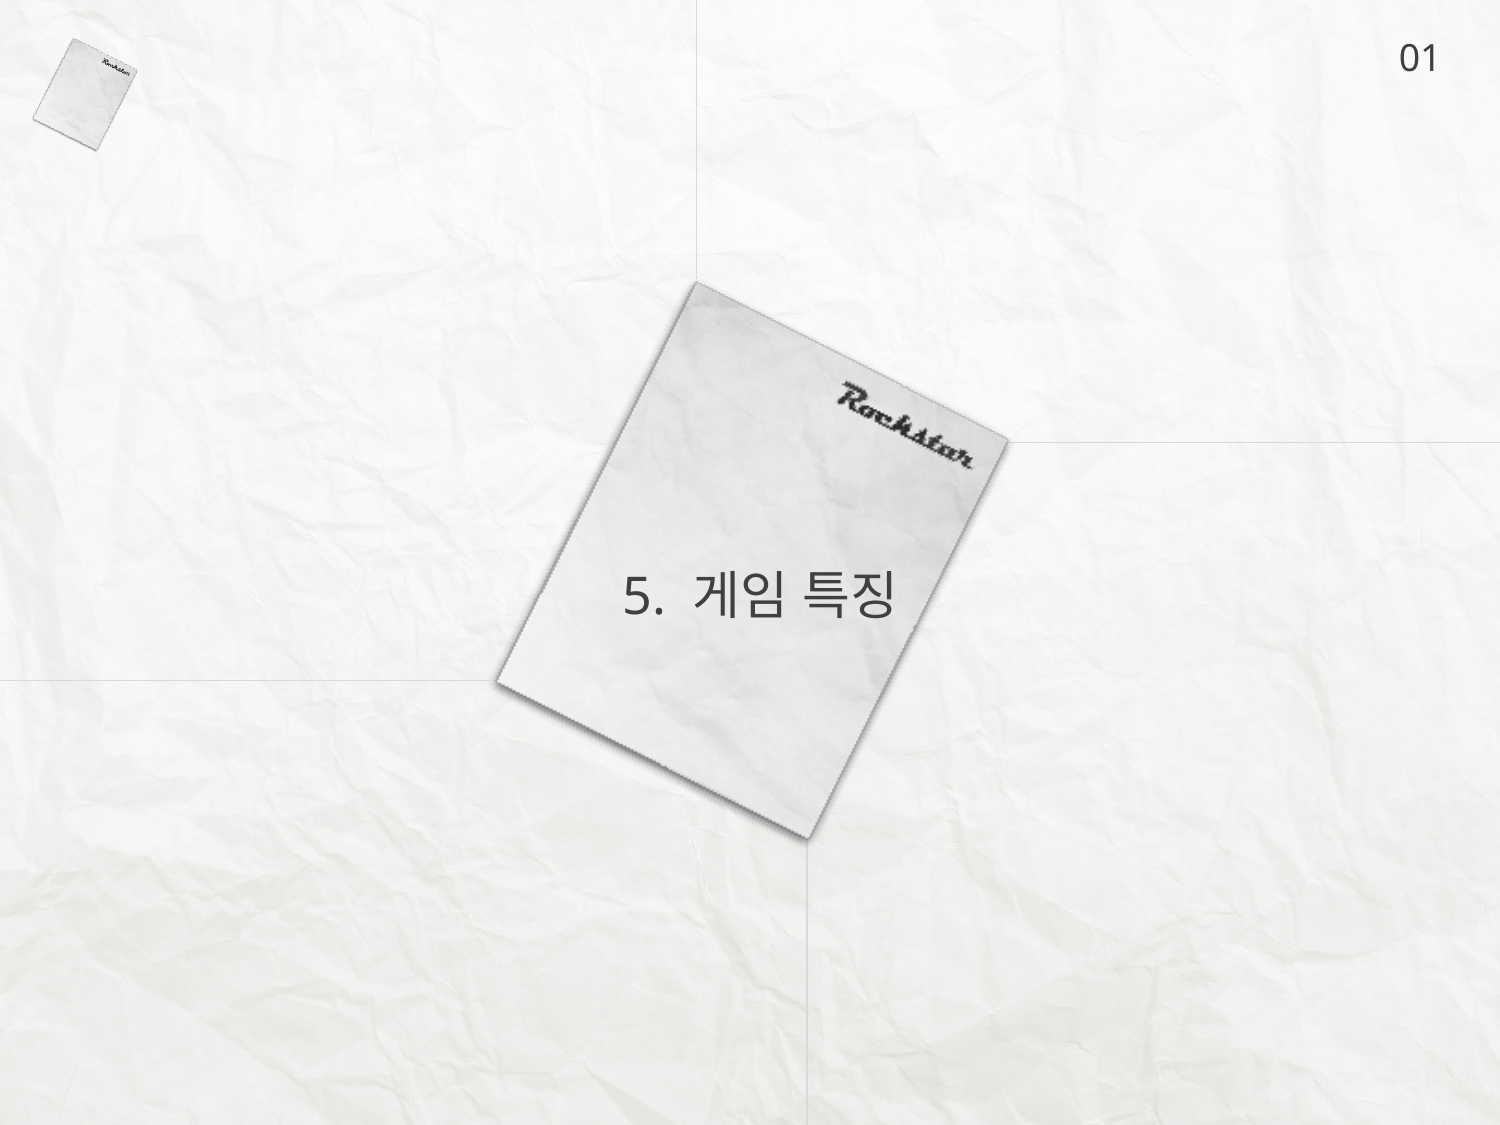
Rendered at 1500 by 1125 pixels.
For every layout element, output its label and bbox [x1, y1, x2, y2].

text_box [0, 0, 1500, 1125]
